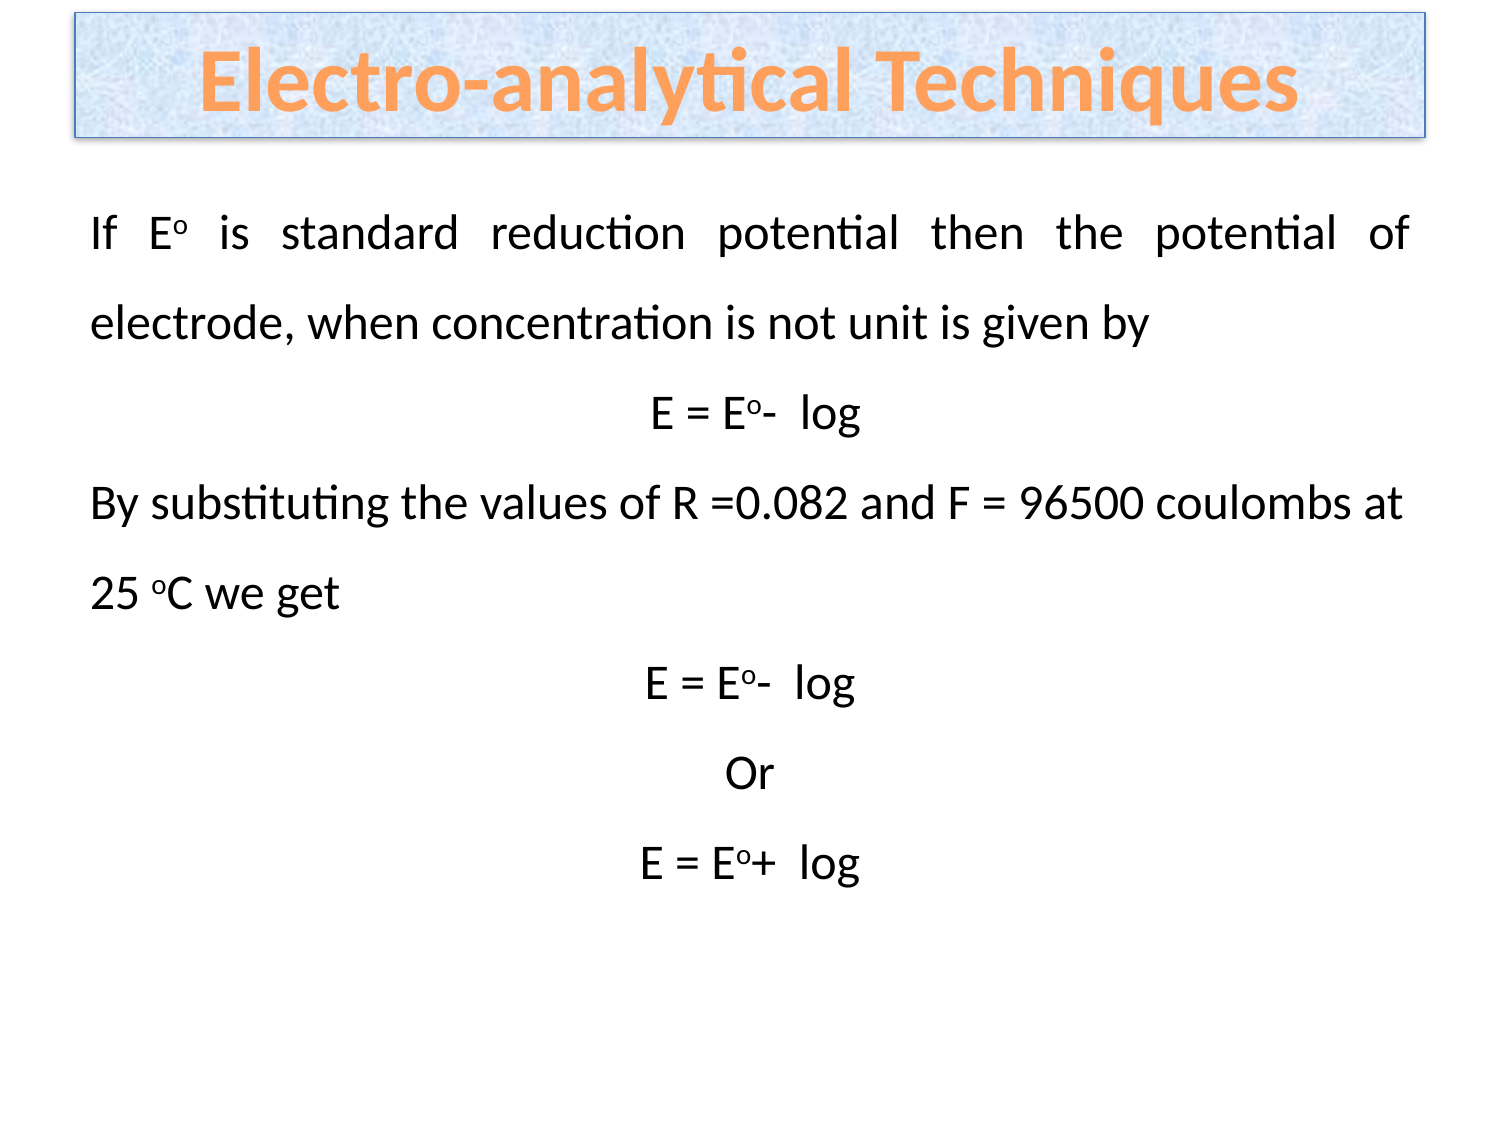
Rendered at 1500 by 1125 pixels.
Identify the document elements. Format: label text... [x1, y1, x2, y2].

title Electro-analytical Techniques [74, 12, 1426, 138]
